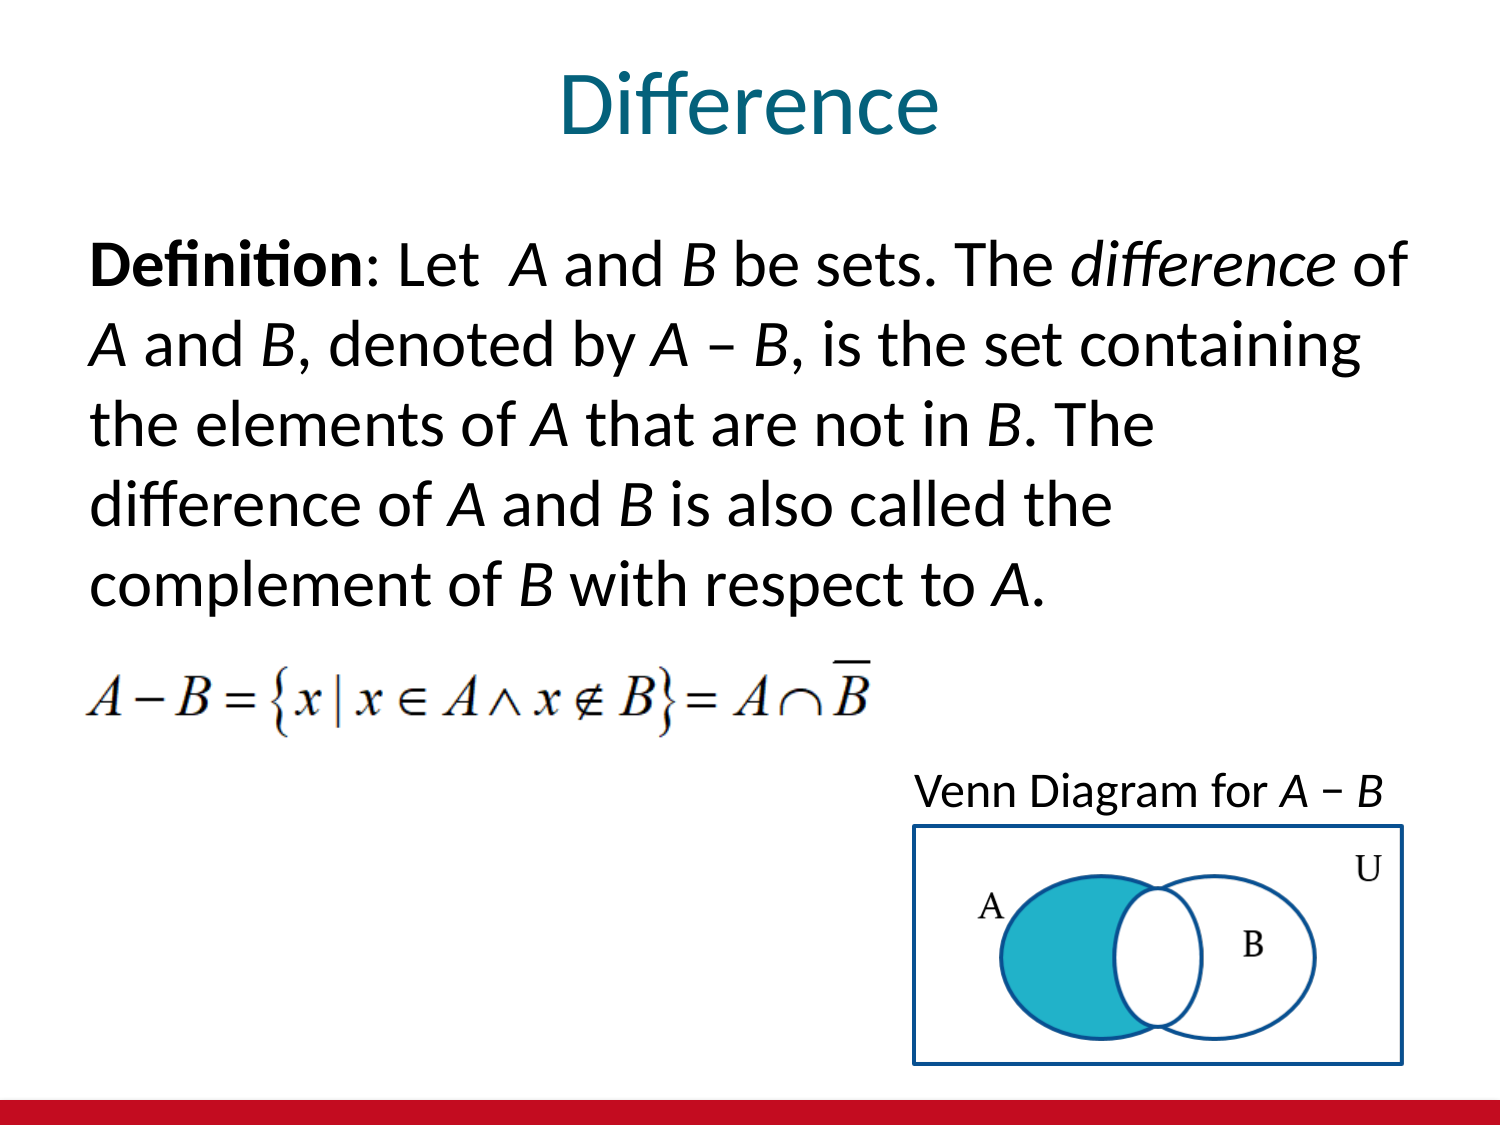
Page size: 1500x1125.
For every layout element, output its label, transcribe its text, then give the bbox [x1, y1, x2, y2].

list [912, 824, 1477, 1067]
list Definition: Let A and B be sets. The difference of A and B, denoted by A – B, is the set containing the elements of A that are not in B. The difference of A and B is also called the complement of B with respect to A. [75, 212, 1425, 638]
list Venn Diagram for A − B [900, 750, 1413, 825]
title Difference [0, 0, 1500, 195]
picture [74, 648, 880, 751]
